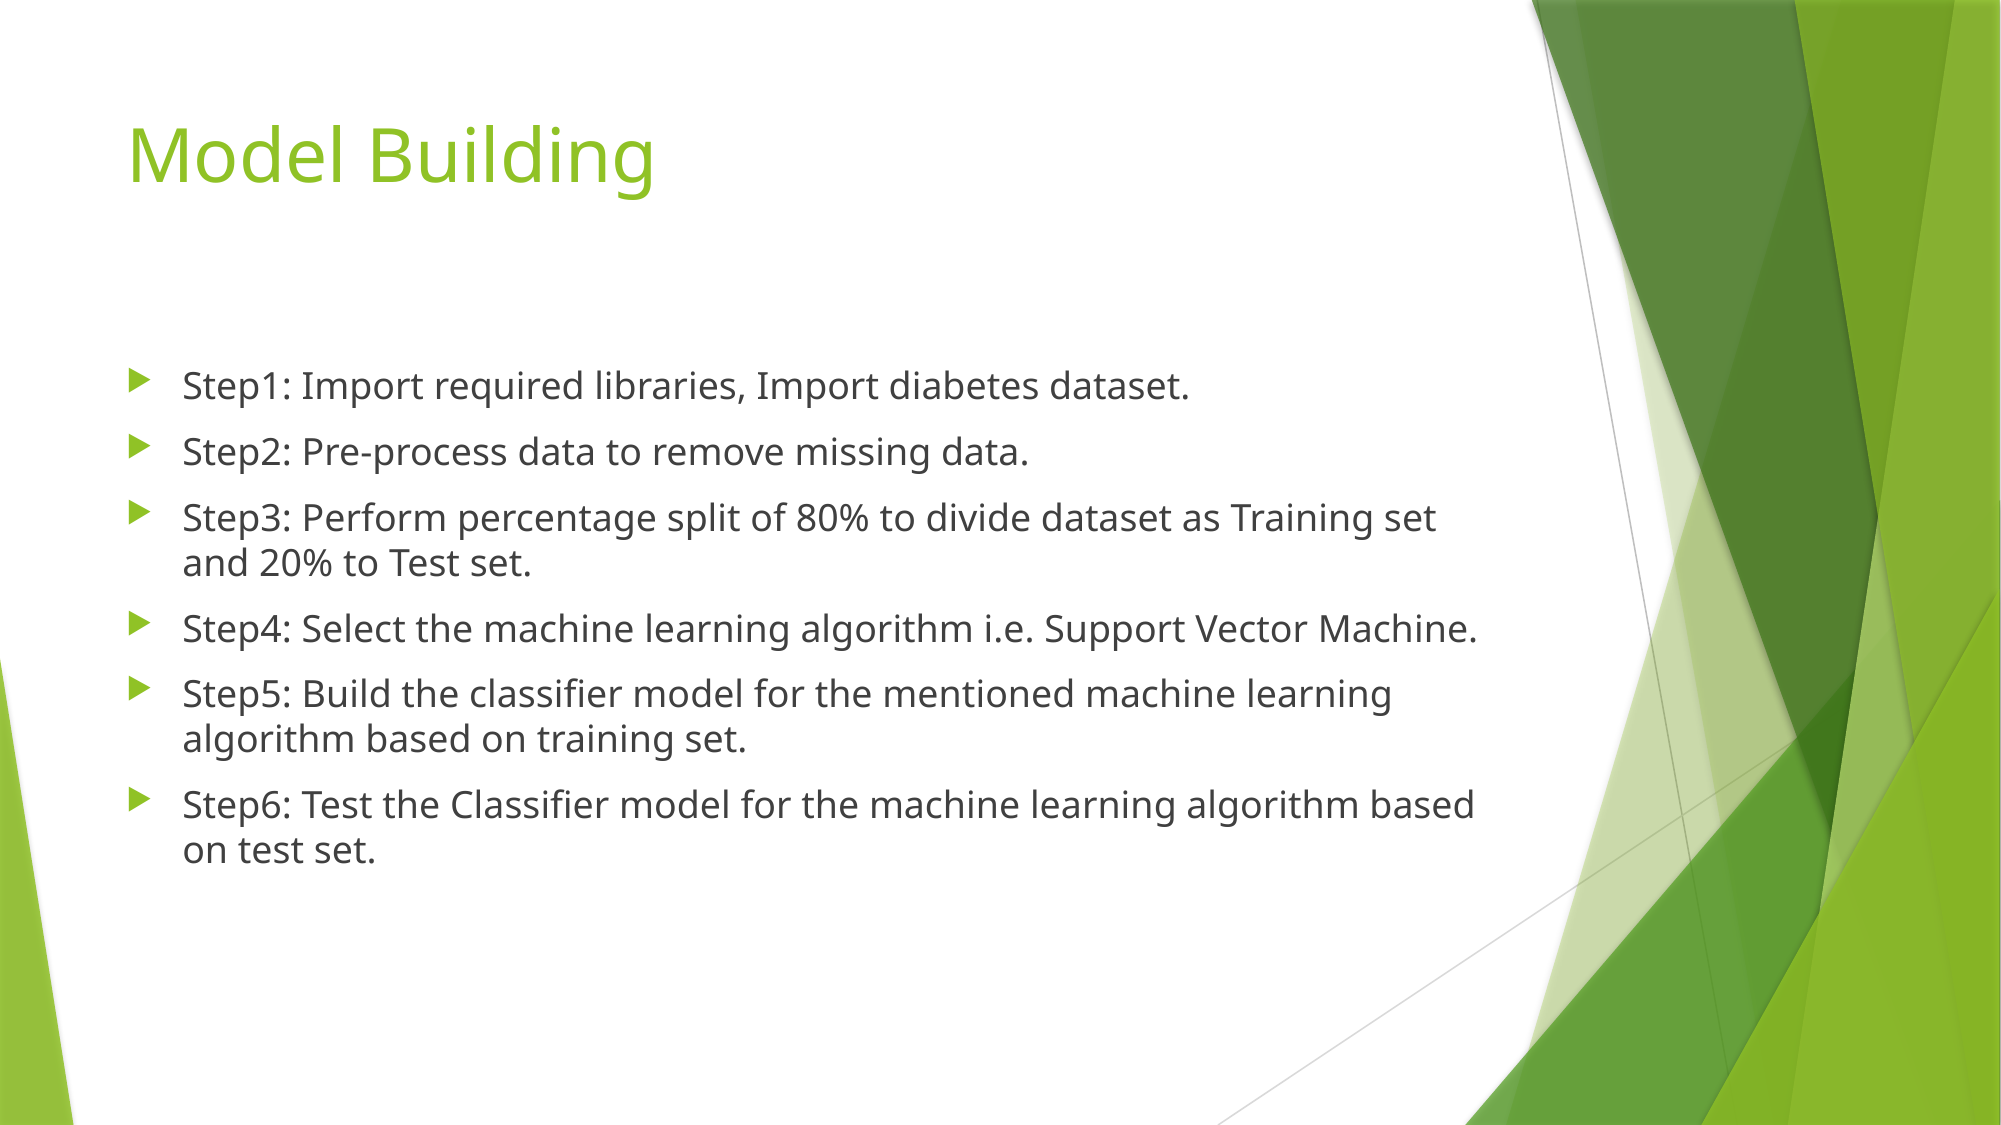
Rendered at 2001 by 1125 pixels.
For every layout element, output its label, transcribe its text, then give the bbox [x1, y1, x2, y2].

list Step1: Import required libraries, Import diabetes dataset. Step2: Pre-process data to remove missing data. Step3: Perform percentage split of 80% to divide dataset as Training set and 20% to Test set. Step4: Select the machine learning algorithm i.e. Support Vector Machine. Step5: Build the classifier model for the mentioned machine learning algorithm based on training set. Step6: Test the Classifier model for the machine learning algorithm based on test set. [111, 354, 1522, 992]
title Model Building [111, 99, 1522, 317]
